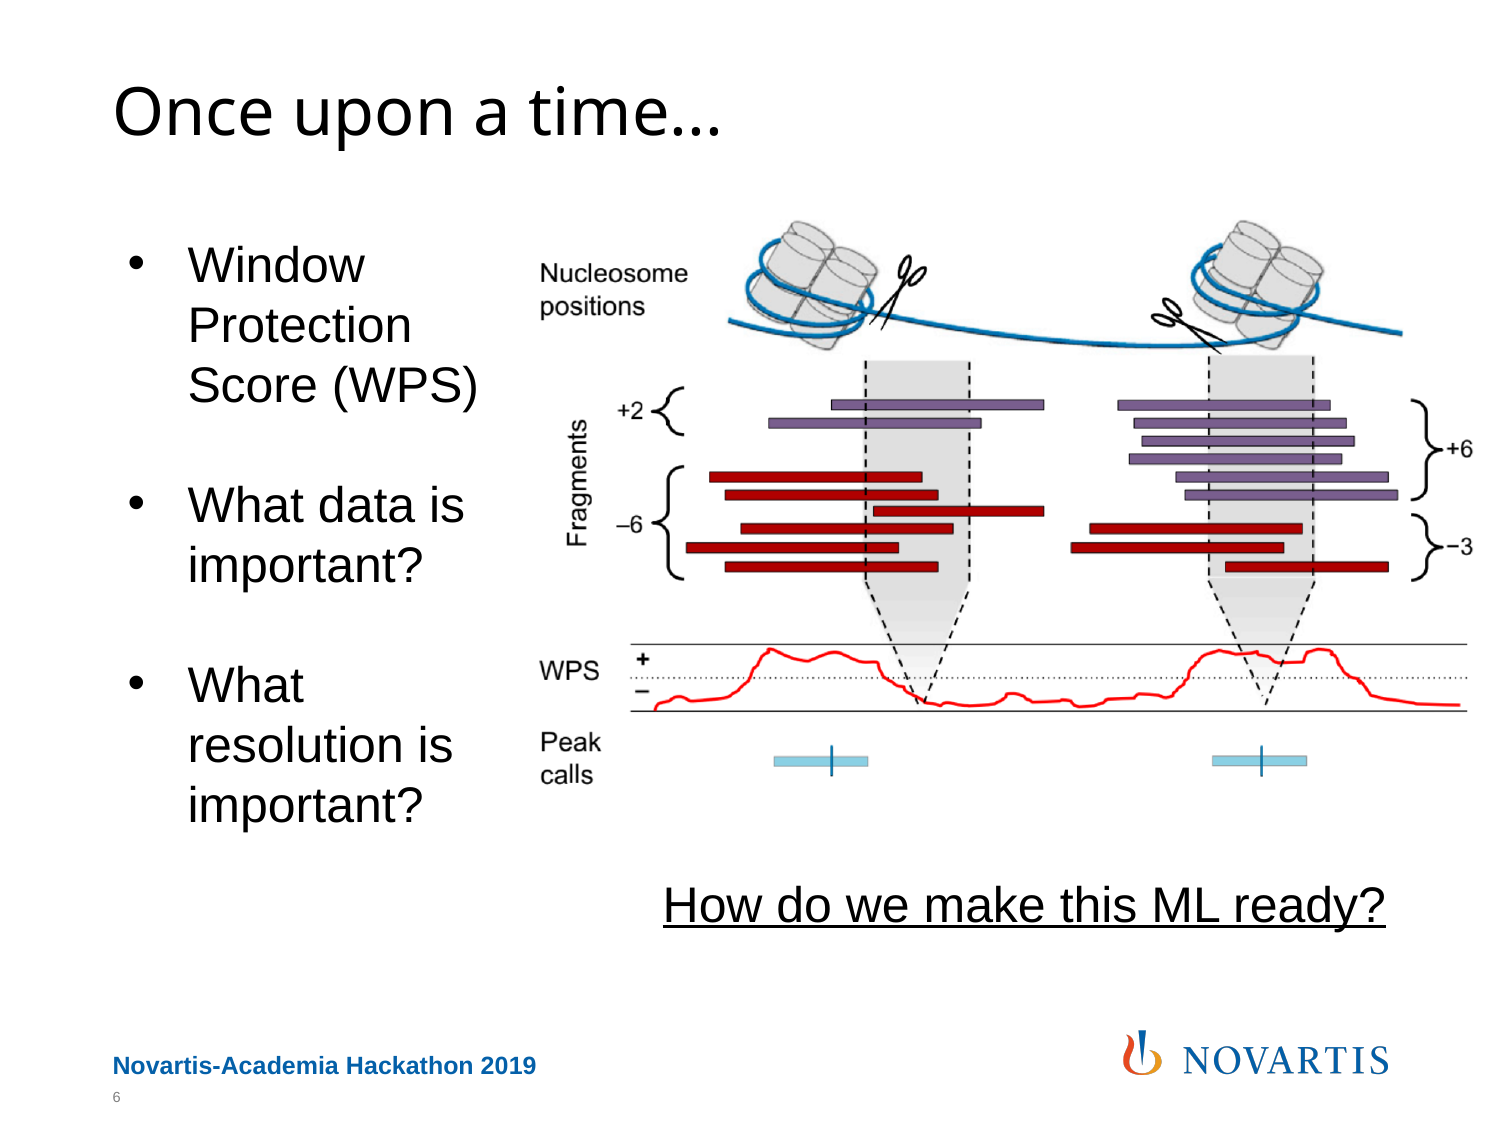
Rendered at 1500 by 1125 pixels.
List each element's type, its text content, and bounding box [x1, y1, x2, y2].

list Window Protection Score (WPS) What data is important? What resolution is important? [112, 232, 524, 975]
slide_number ‹#› [112, 1087, 150, 1125]
title Once upon a time... [112, 75, 1388, 232]
text_box How do we make this ML ready? [572, 807, 1469, 1125]
picture [523, 210, 1483, 798]
